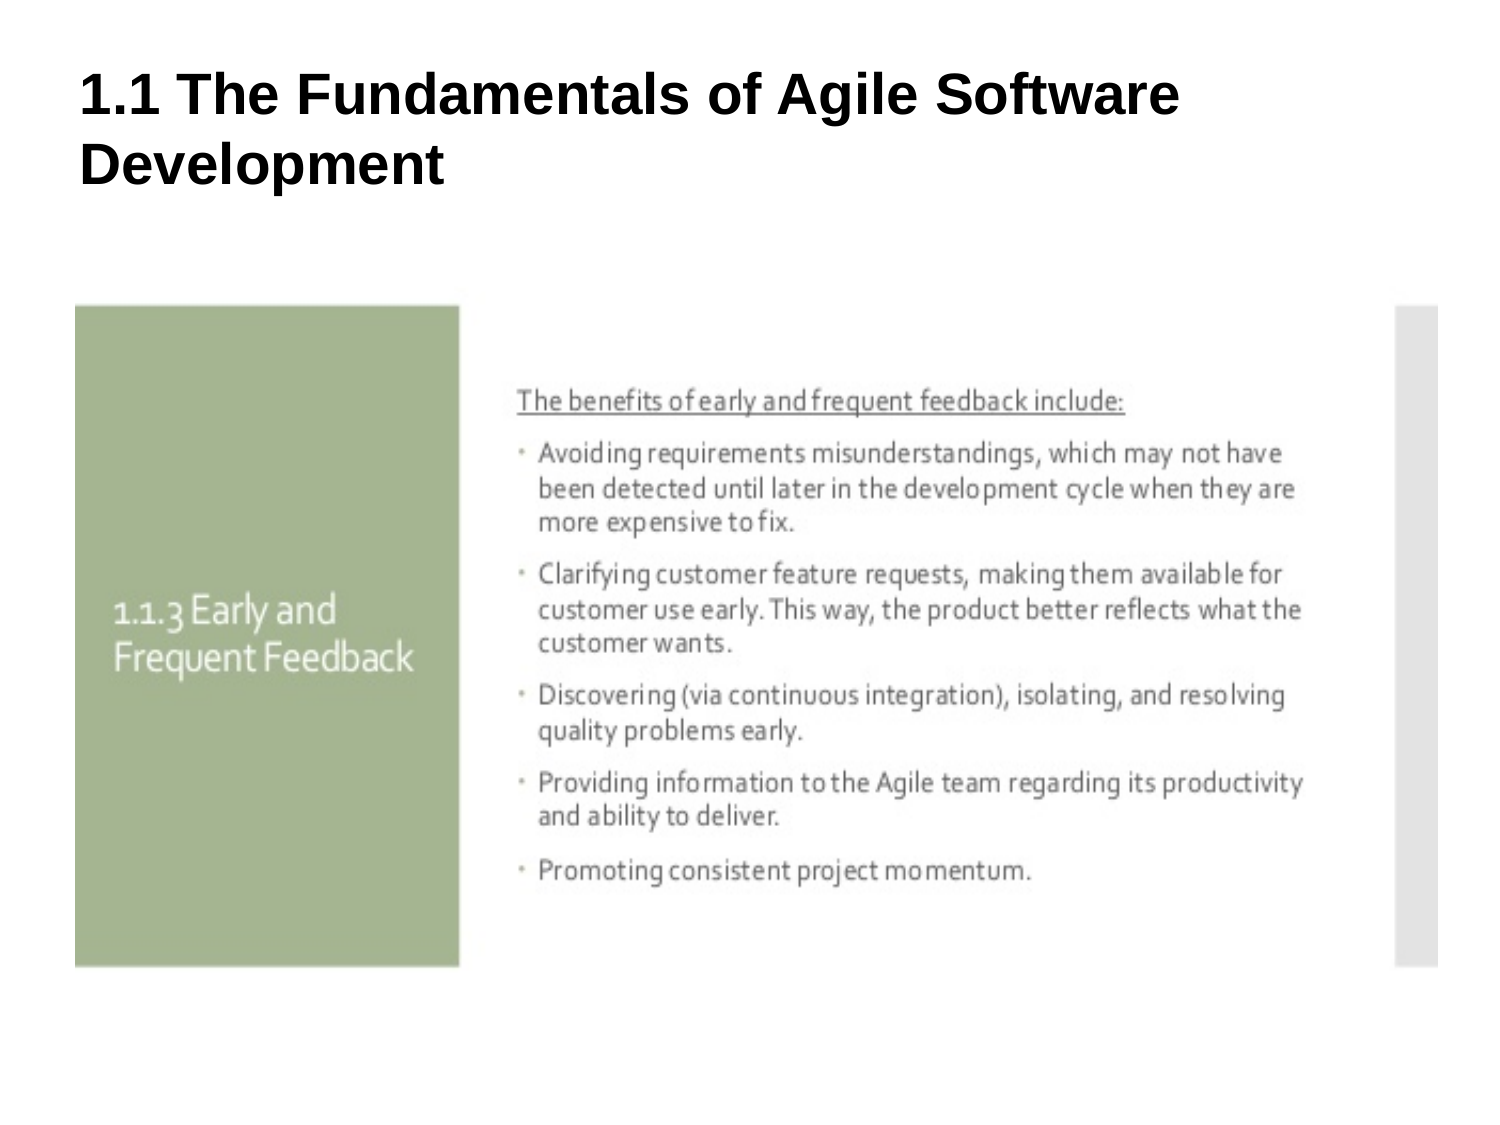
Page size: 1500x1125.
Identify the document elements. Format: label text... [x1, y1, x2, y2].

title 1.1 The Fundamentals of Agile Software Development [79, 55, 1456, 146]
picture [75, 212, 1438, 1063]
